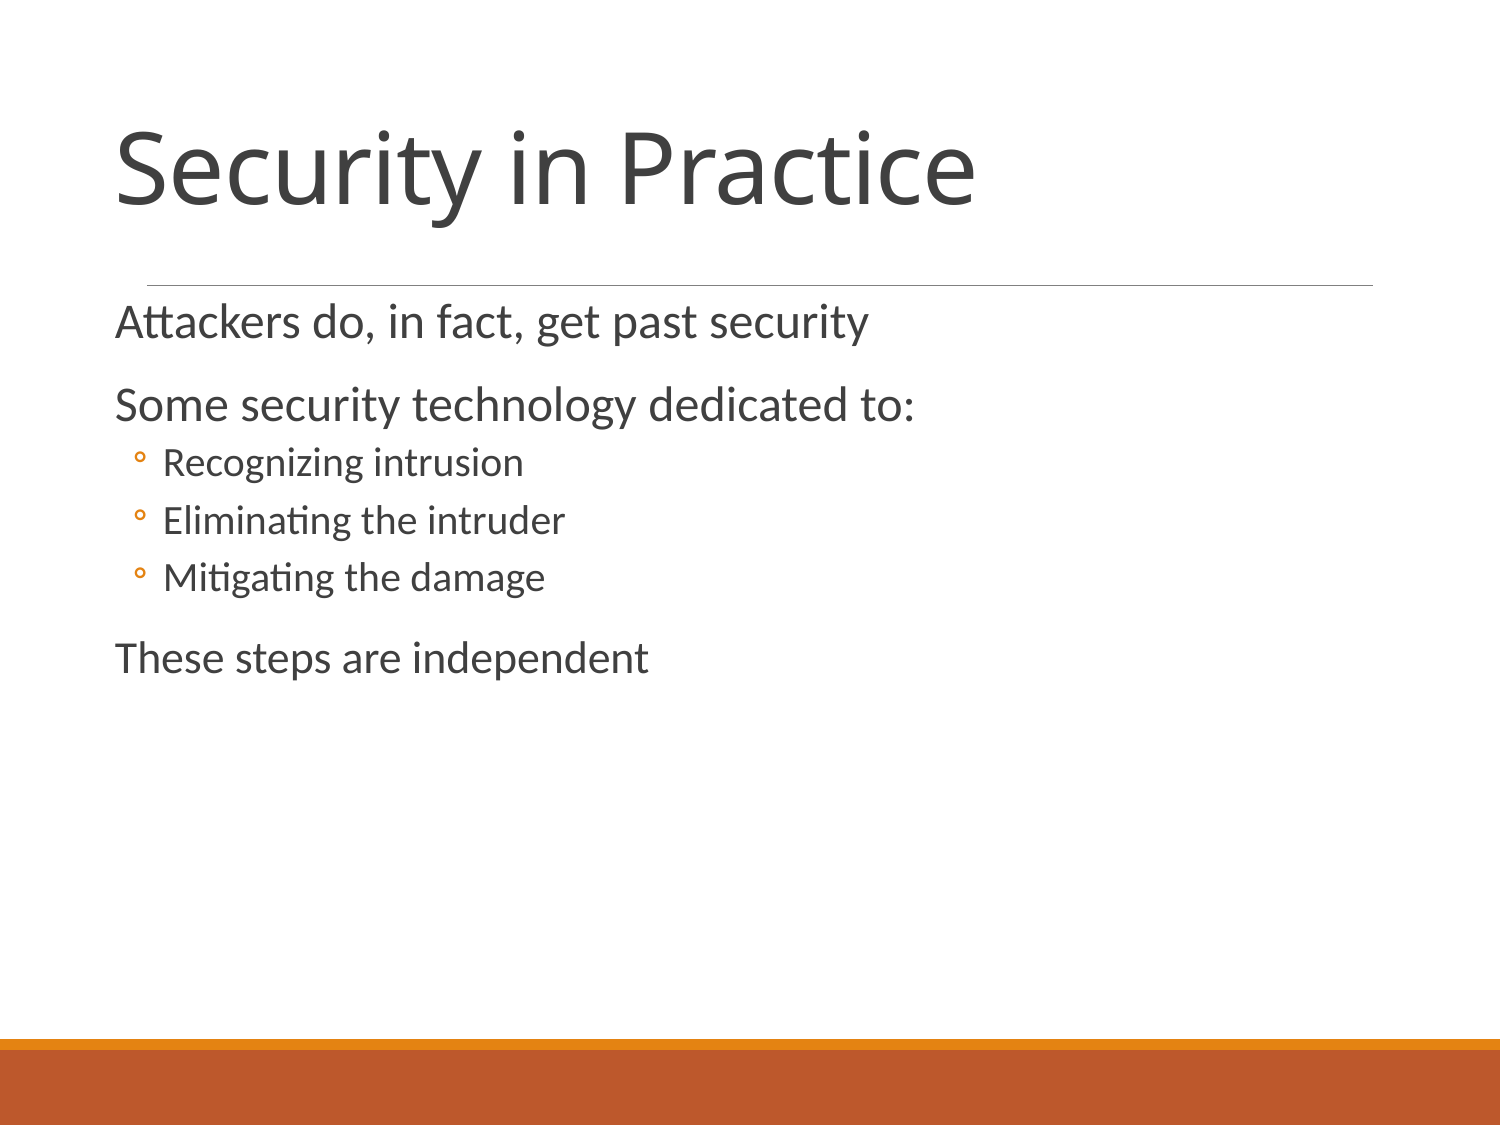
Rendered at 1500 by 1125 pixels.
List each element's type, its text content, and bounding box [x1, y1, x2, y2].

list Attackers do, in fact, get past security Some security technology dedicated to: Recognizing intrusion Eliminating the intruder Mitigating the damage These steps are independent [99, 287, 1400, 938]
title Security in Practice [99, 45, 1400, 233]
